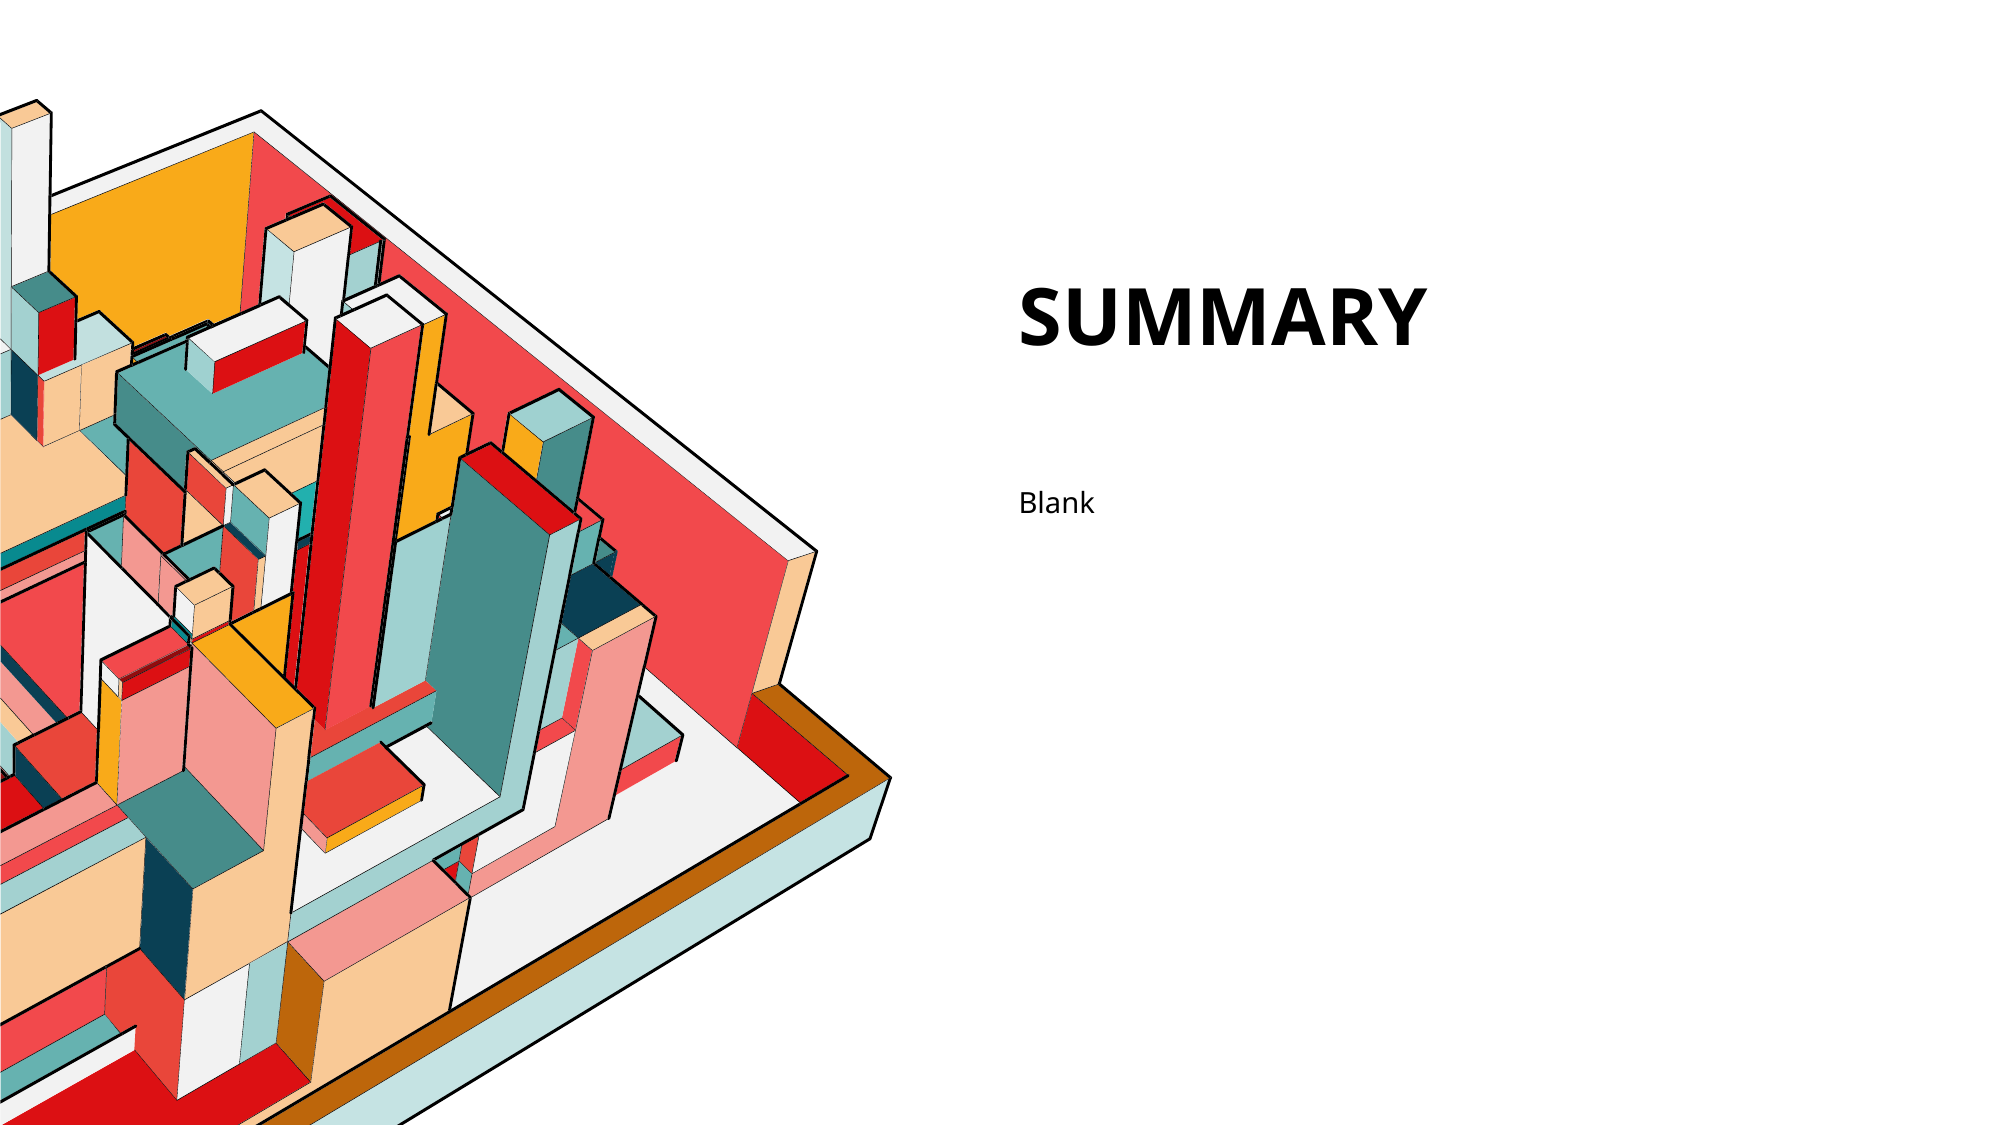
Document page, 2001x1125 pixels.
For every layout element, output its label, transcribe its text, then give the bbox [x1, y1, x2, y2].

title SUMMARY [1003, 211, 1904, 429]
list Blank [1003, 461, 1679, 918]
